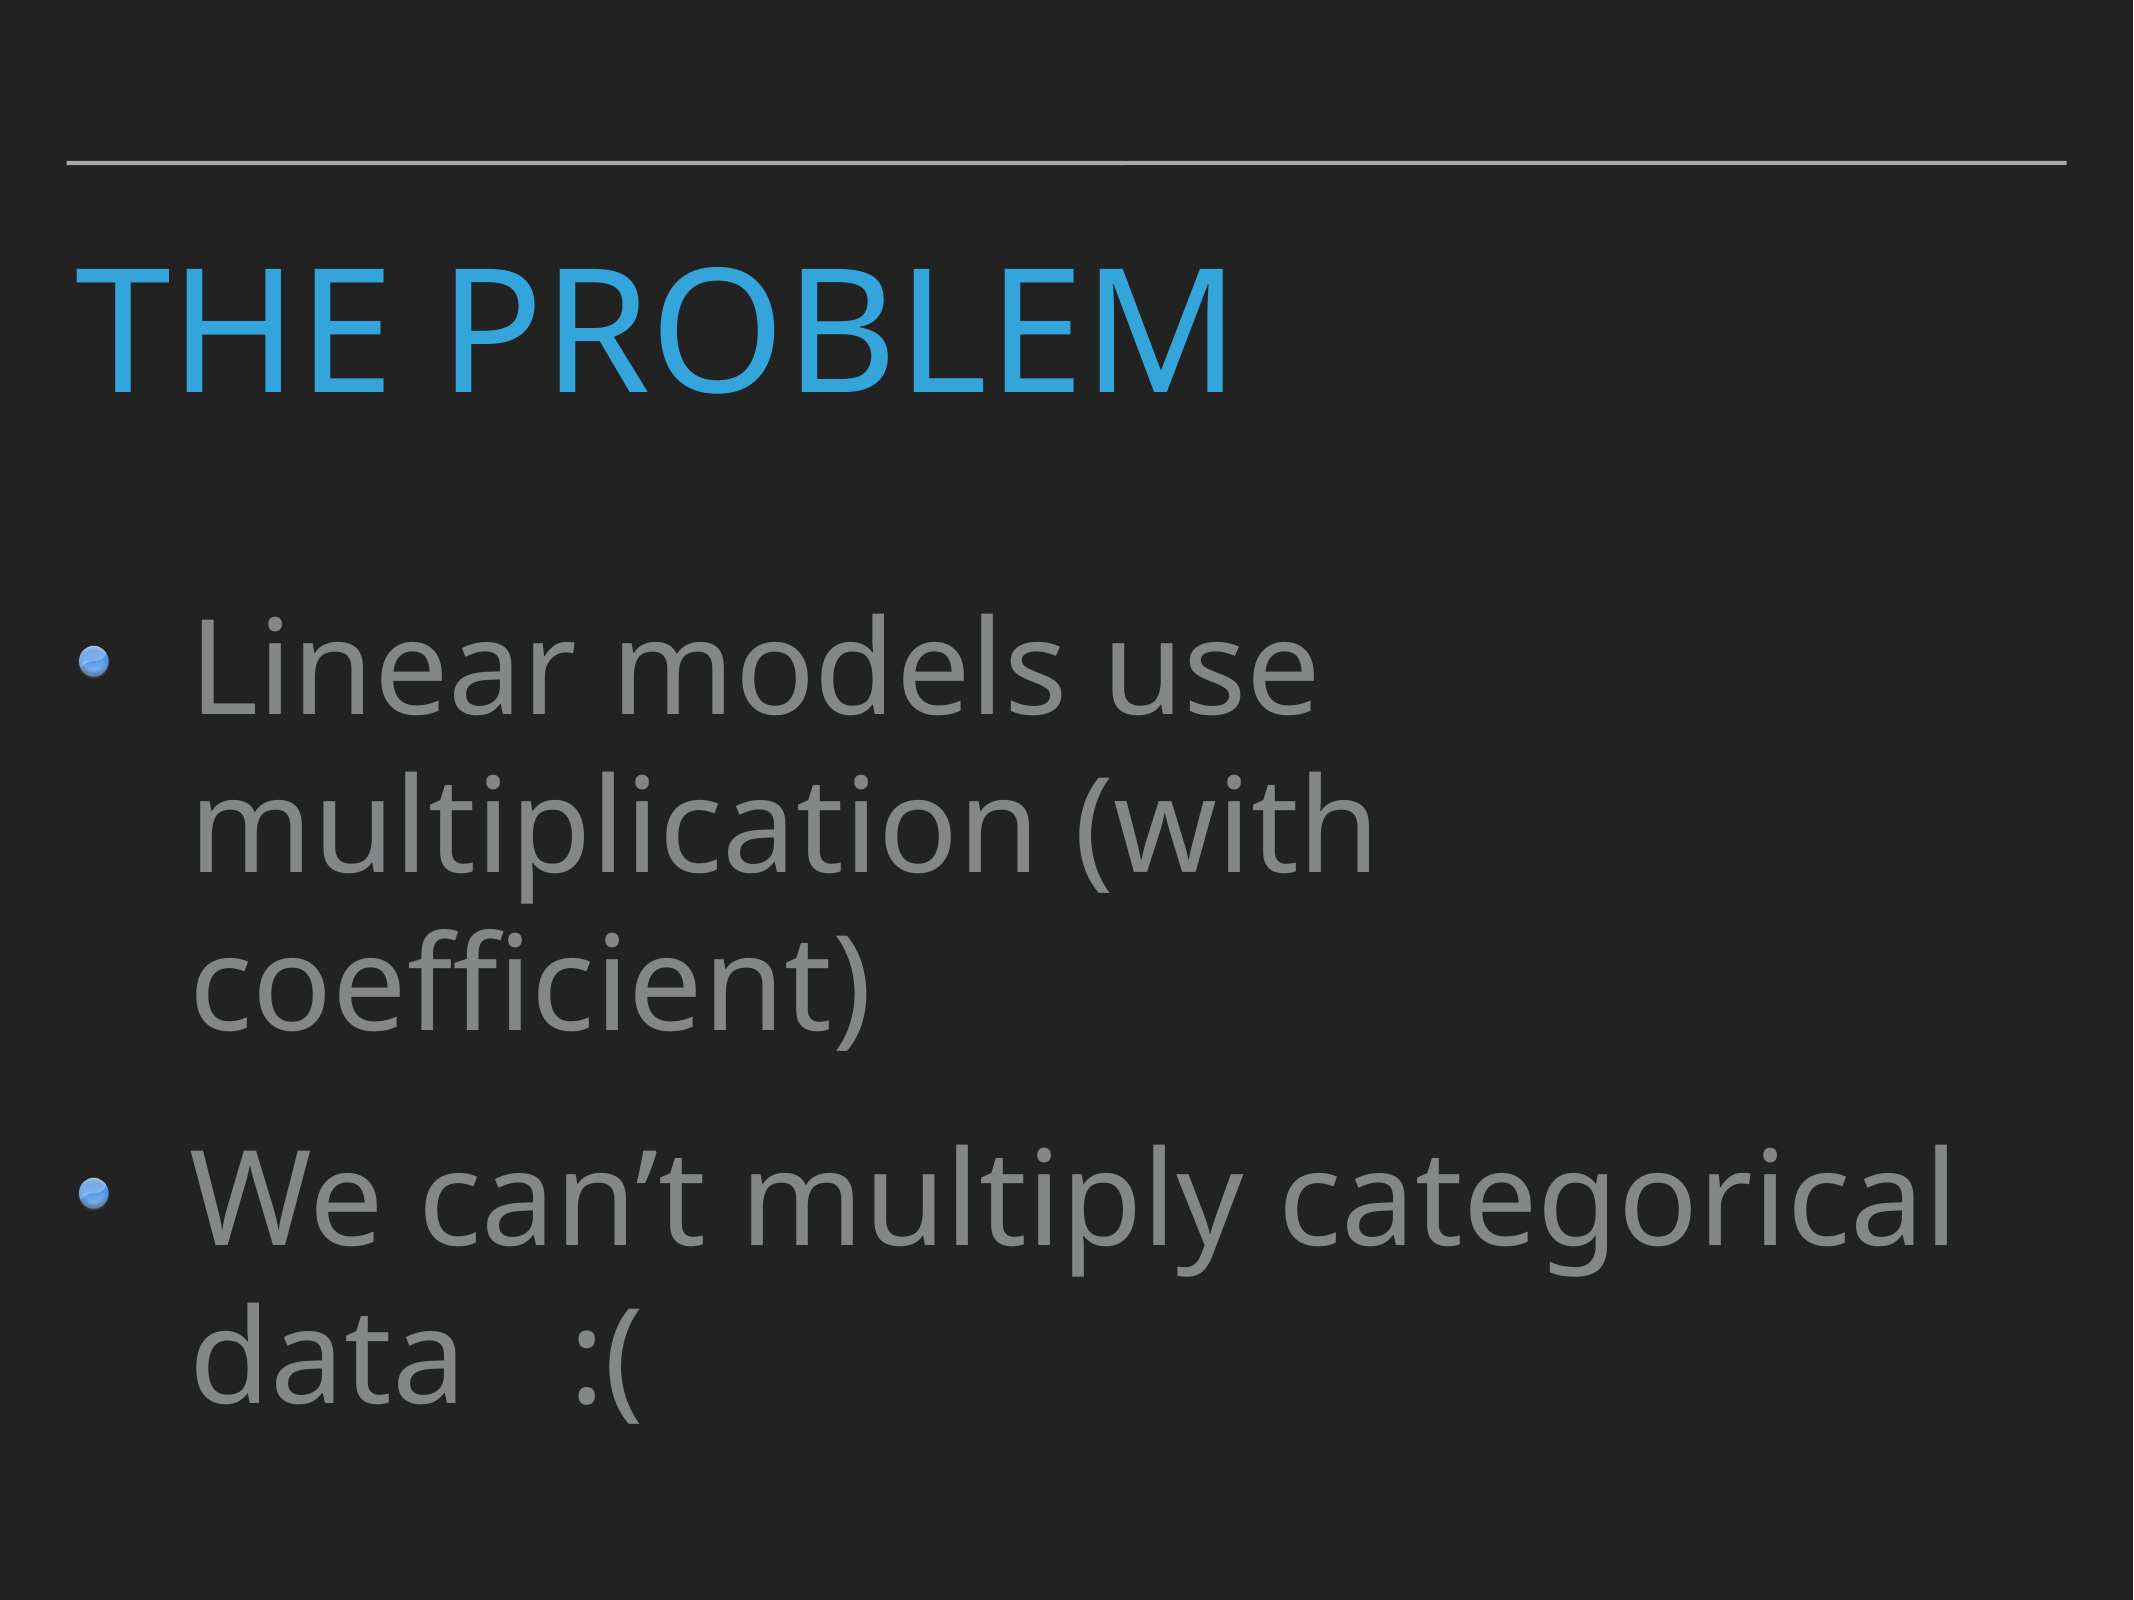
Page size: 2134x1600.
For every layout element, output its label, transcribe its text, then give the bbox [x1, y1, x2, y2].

title The Problem [66, 251, 2068, 445]
list Linear models use multiplication (with coefficient) We can’t multiply categorical data :( [66, 573, 2068, 1495]
picture [75, 1174, 112, 1212]
picture [75, 642, 112, 680]
